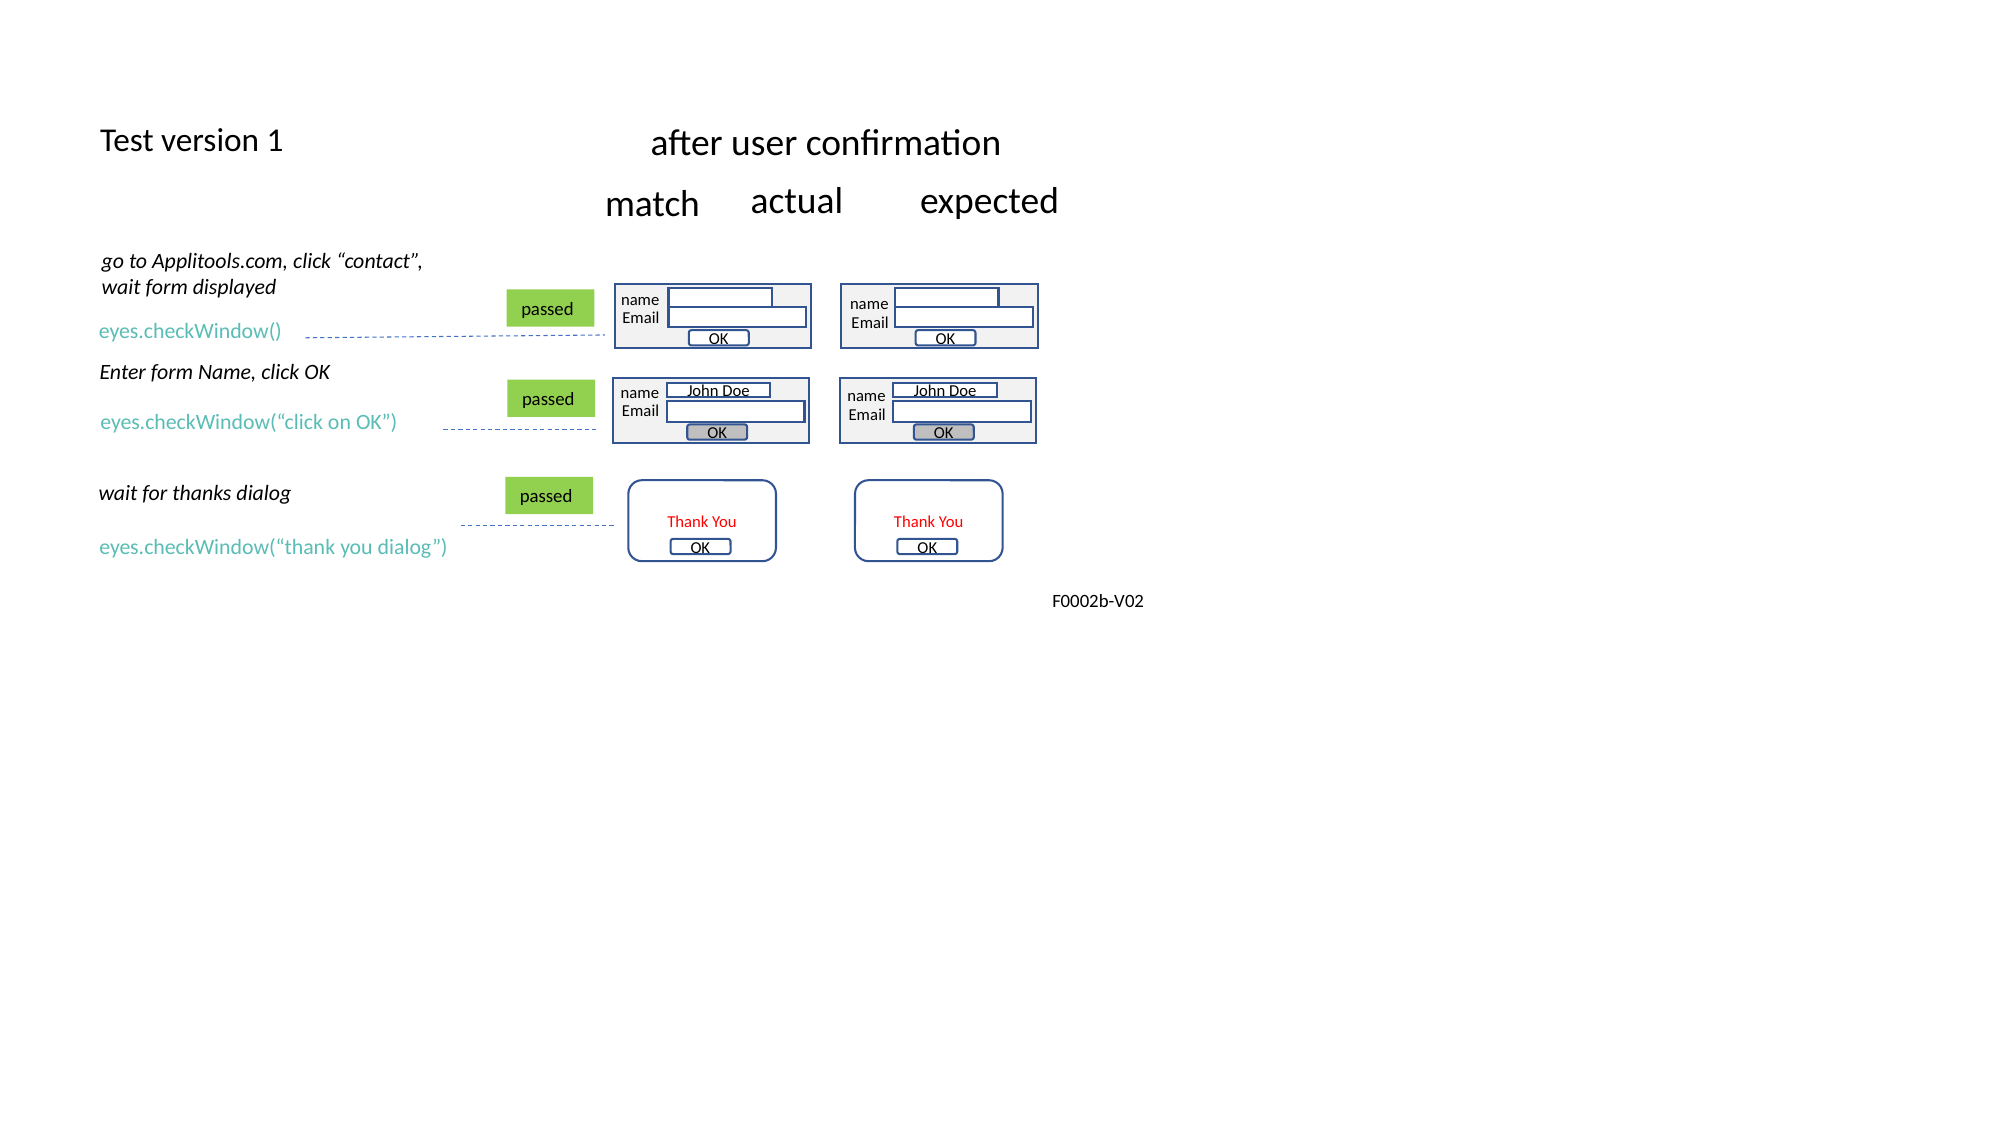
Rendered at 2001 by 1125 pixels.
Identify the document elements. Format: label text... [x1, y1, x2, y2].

text_box eyes.checkWindow(“thank you dialog”) [84, 525, 464, 567]
text_box passed [507, 379, 596, 417]
text_box eyes.checkWindow() [84, 309, 297, 350]
text_box eyes.checkWindow(“click on OK”) [85, 400, 413, 442]
text_box passed [505, 476, 594, 515]
text_box name [605, 374, 688, 409]
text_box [305, 334, 605, 338]
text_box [590, 168, 1076, 232]
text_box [835, 284, 1038, 349]
text_box Email [607, 392, 612, 428]
text_box wait for thanks dialog [83, 470, 307, 512]
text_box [628, 480, 776, 562]
text_box go to Applitools.com, click “contact”, wait form displayed [86, 238, 439, 307]
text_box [606, 281, 690, 336]
text_box Test version 1 [85, 110, 463, 166]
text_box passed [506, 289, 595, 327]
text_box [612, 378, 810, 443]
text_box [854, 480, 1003, 562]
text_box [832, 377, 1036, 443]
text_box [614, 284, 811, 349]
text_box Enter form Name, click OK [84, 350, 351, 392]
text_box after user confirmation [635, 110, 1026, 168]
text_box F0002b-V02 [1037, 581, 1159, 619]
